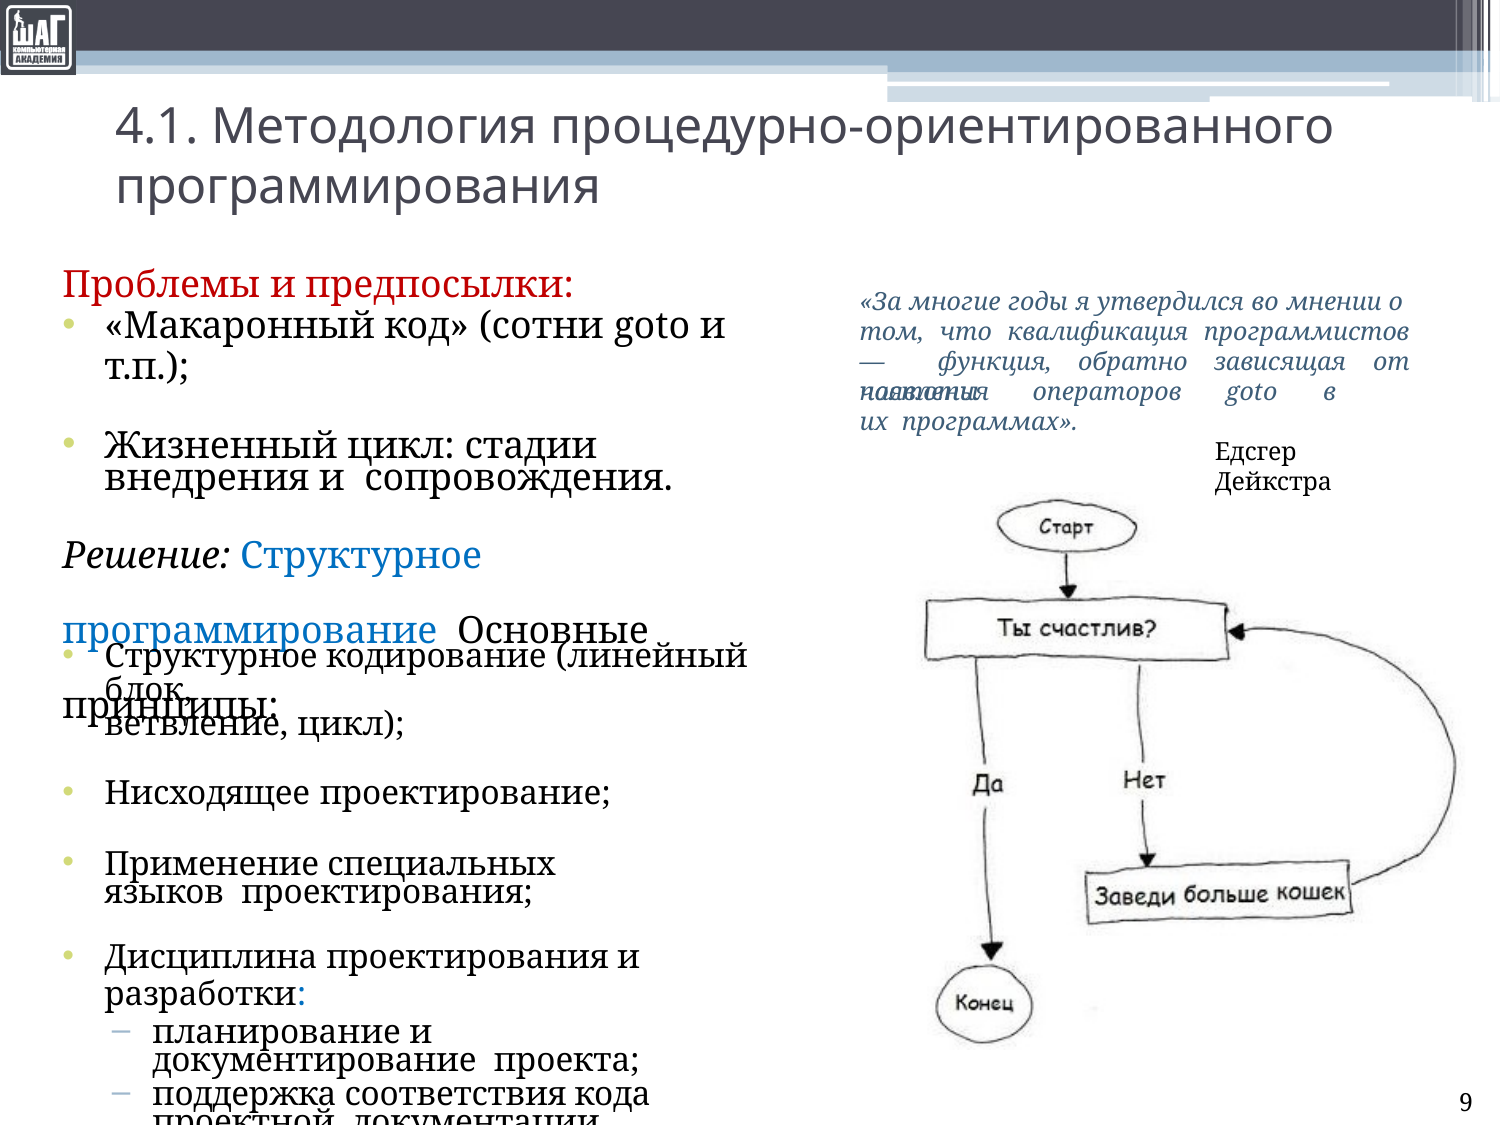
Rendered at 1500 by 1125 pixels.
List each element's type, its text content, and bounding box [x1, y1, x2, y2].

text_box Едсгер Дейкстра [1212, 433, 1411, 496]
text_box 9 [1452, 1086, 1492, 1121]
text_box Структурное кодирование (линейный блок, ветвление, цикл); Нисходящее проектирование; Применение специальных языков проектирования; Дисциплина проектирования и разработки: планирование и документирование проекта; поддержка соответствия кода проектной документации. [60, 638, 793, 1125]
text_box «За многие годы я утвердился во мнении о том, что квалификация программистов — функция, обратно зависящая от частоты [857, 283, 1411, 373]
title 4.1. Методология процедурно-ориентированного программирования [100, 91, 1399, 282]
text_box появления операторов goto в их программах». [857, 373, 1411, 436]
text_box [915, 492, 1466, 1050]
text_box [0, 0, 77, 76]
text_box Проблемы и предпосылки: «Макаронный код» (сотни goto и т.п.); Жизненный цикл: стадии внедрения и сопровождения. Решение: Структурное программирование Основные принципы: [60, 261, 812, 727]
